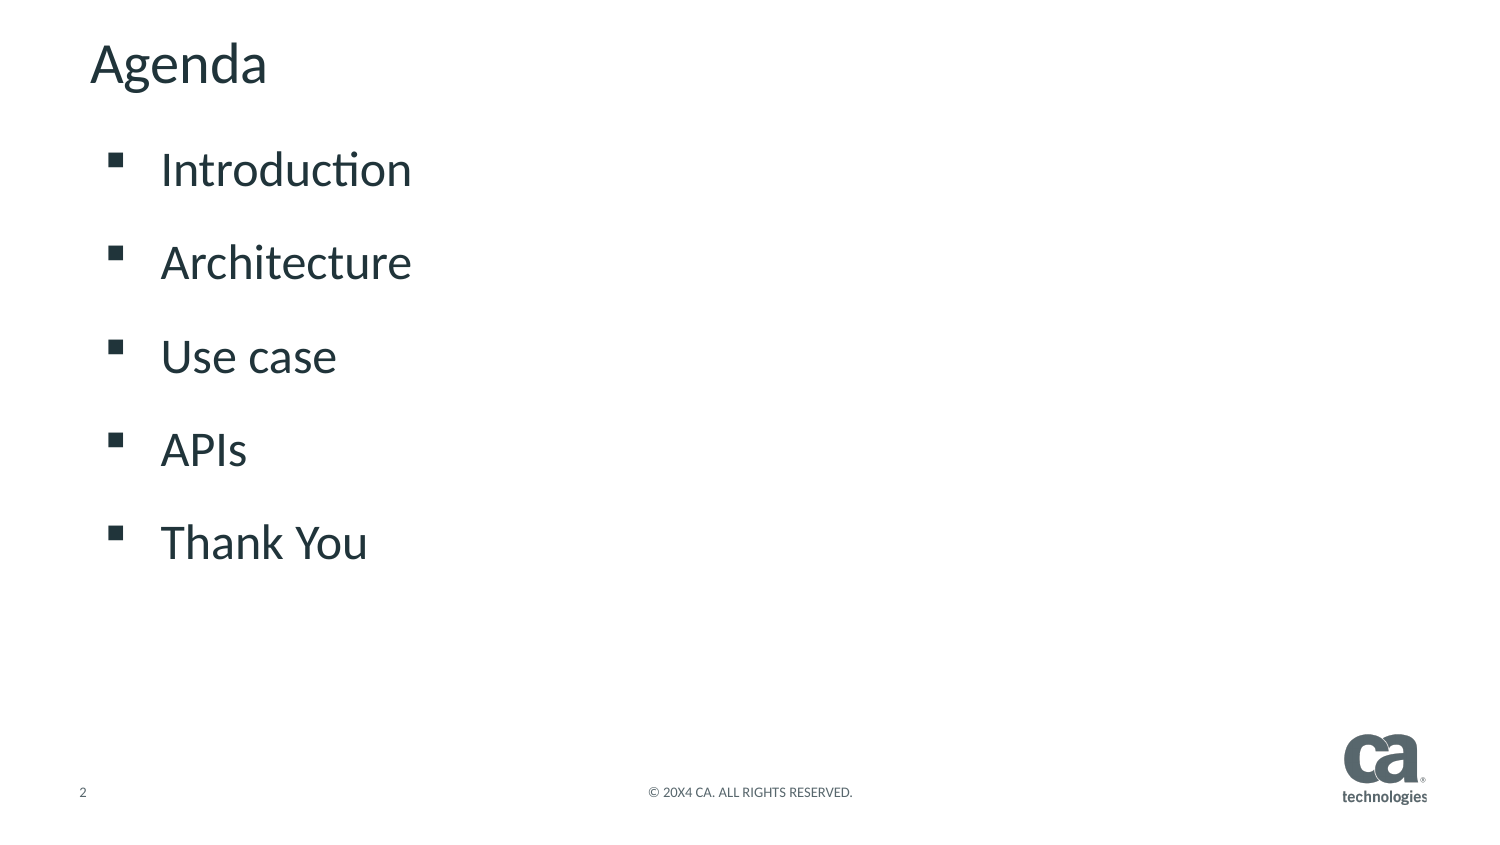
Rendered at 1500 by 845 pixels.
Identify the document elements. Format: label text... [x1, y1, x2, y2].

list Introduction Architecture Use case APIs Thank You [89, 128, 1415, 761]
title Agenda [75, 25, 1425, 161]
